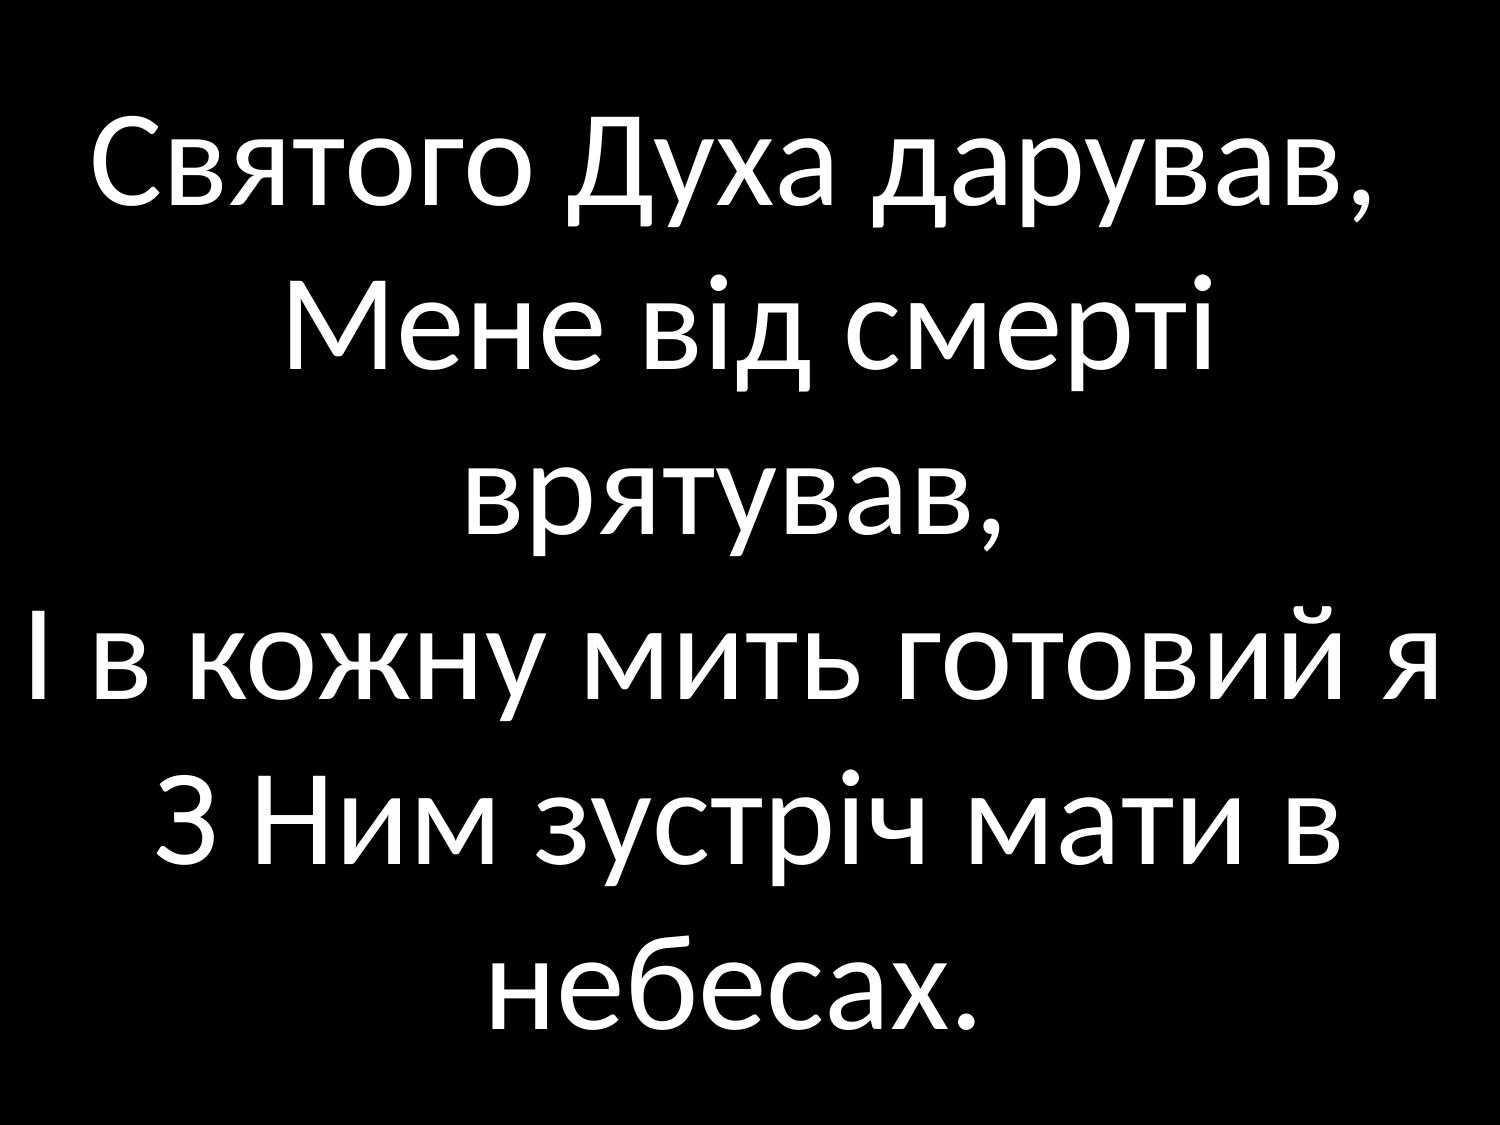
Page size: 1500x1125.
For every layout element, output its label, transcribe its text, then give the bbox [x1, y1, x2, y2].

title Святого Духа дарував, Мене від смерті врятував, І в кожну мить готовий я З Ним зустріч мати в небесах. [0, 0, 1500, 1125]
